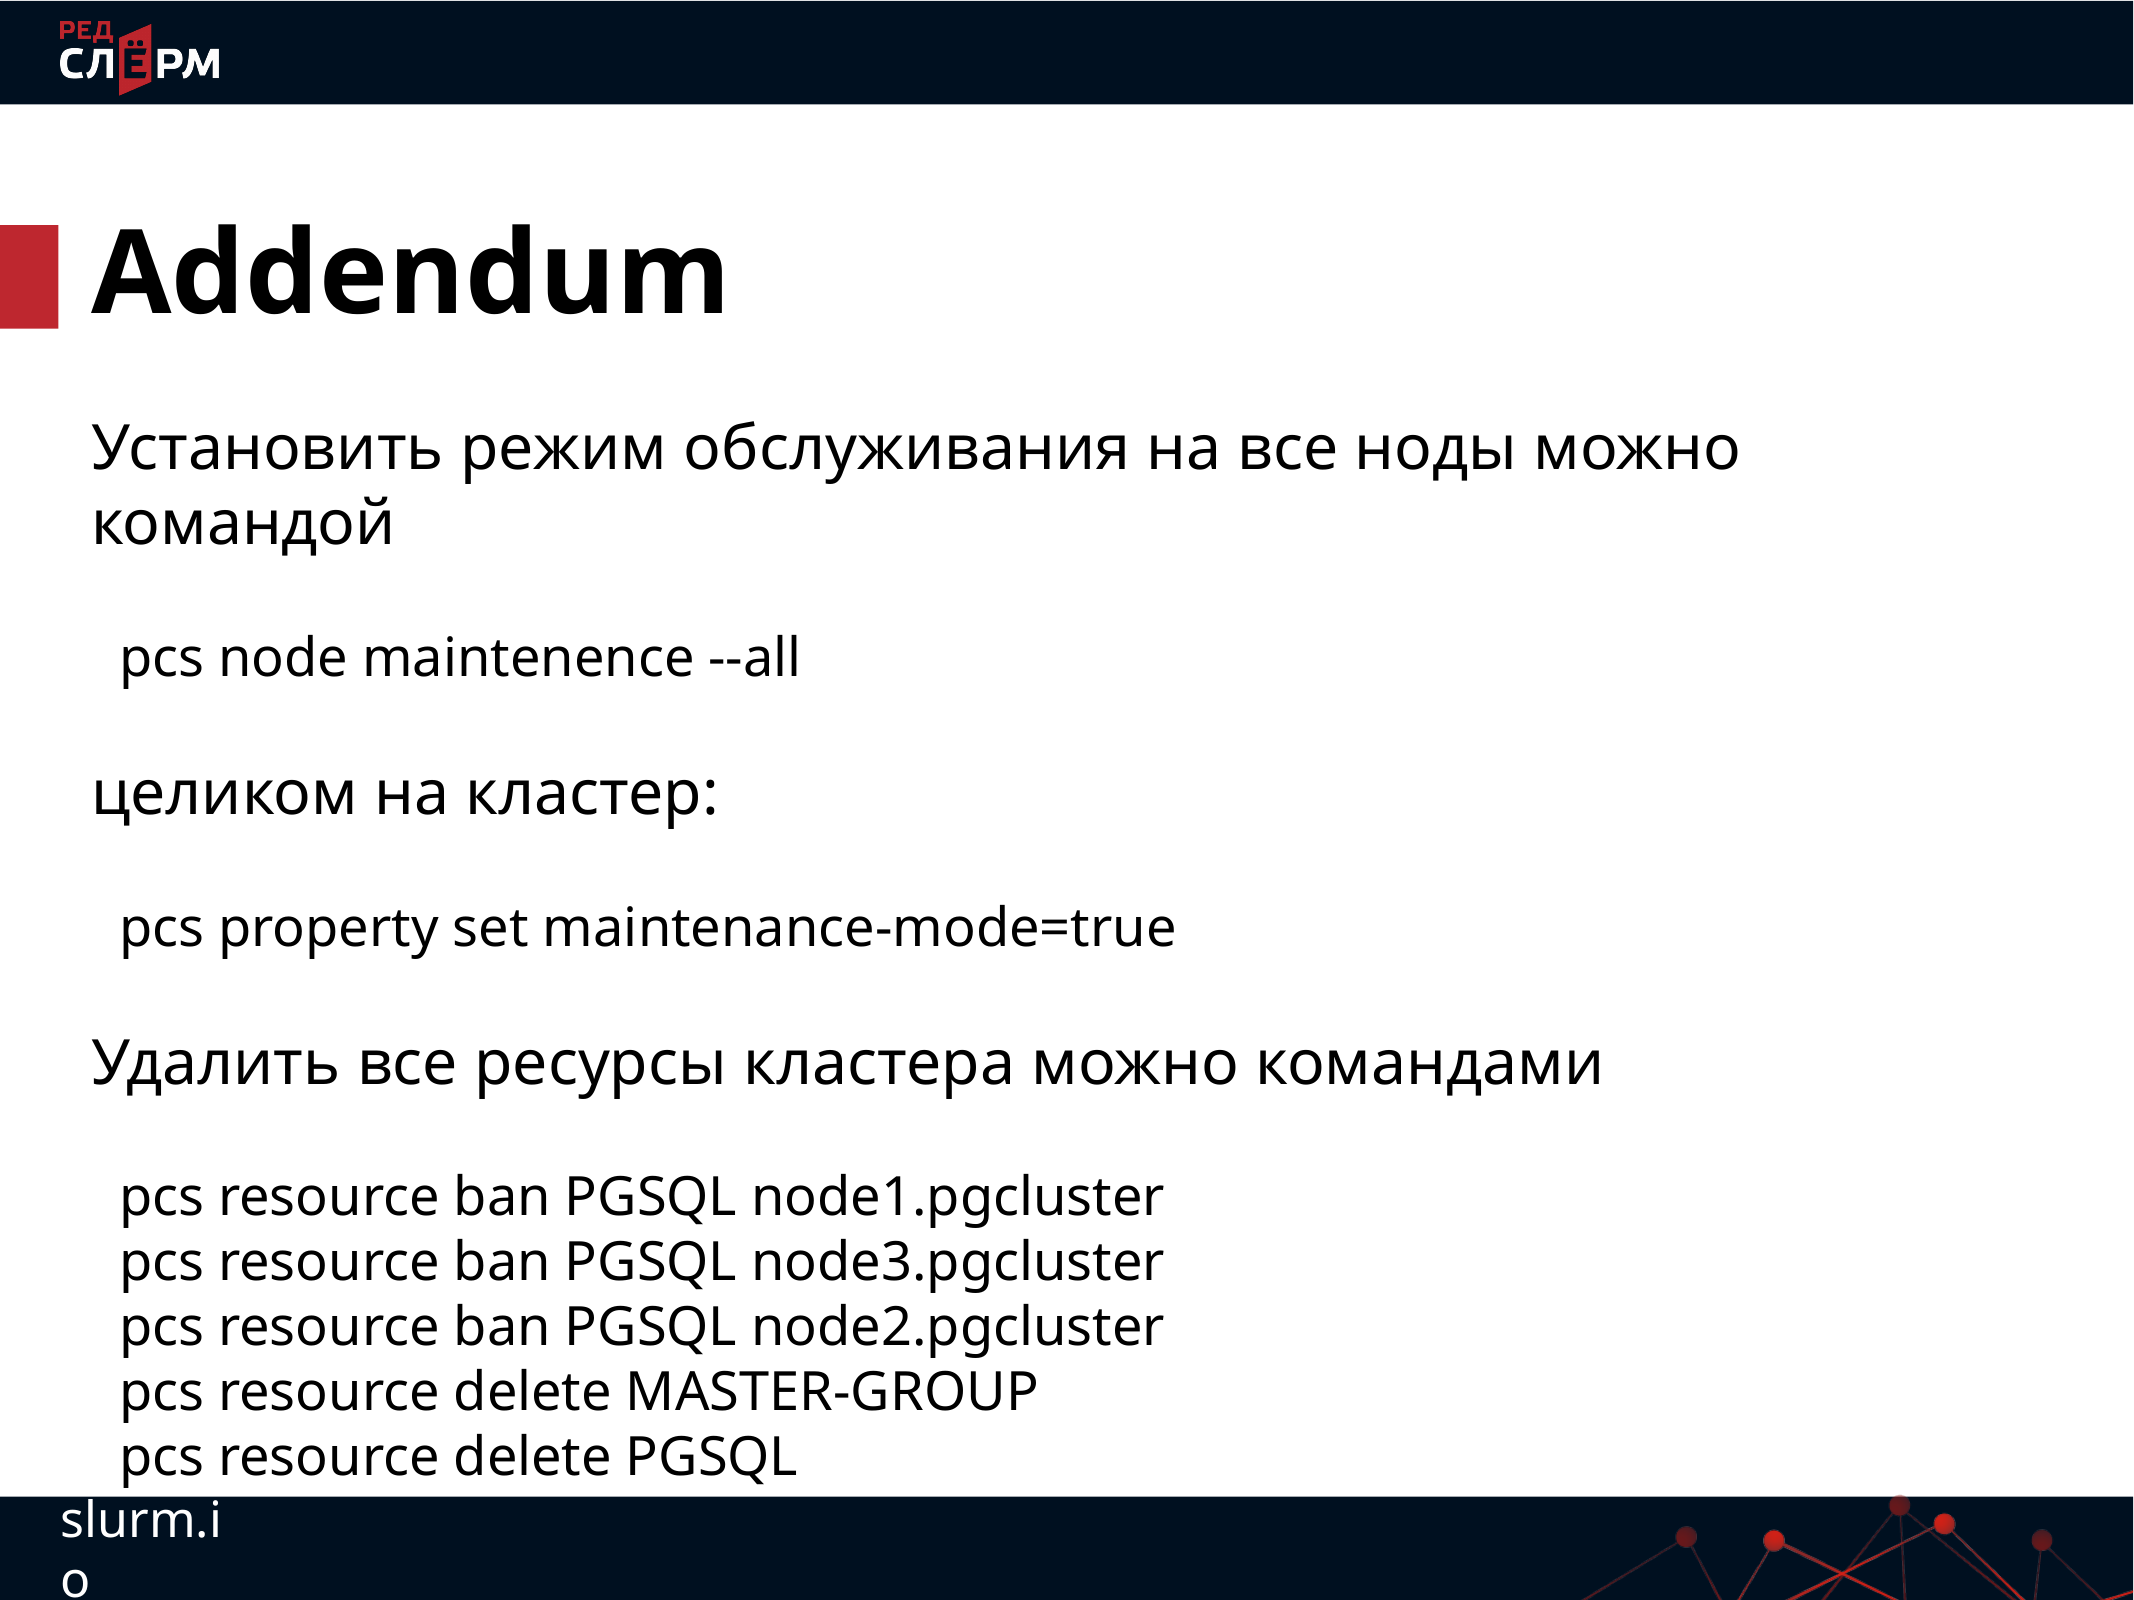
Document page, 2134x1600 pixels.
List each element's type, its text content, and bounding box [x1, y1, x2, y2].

picture [1011, 1432, 2134, 1600]
text_box Addendum [83, 188, 1985, 346]
text_box [0, 225, 59, 329]
text_box slurm.io [52, 1509, 261, 1586]
picture [60, 21, 219, 97]
text_box Установить режим обслуживания на все ноды можно командой pcs node maintenence --all целиком на кластер: pcs property set maintenance-mode=true Удалить все ресурсы кластера можно командами pcs resource ban PGSQL node1.pgcluster pcs resource ban PGSQL node3.pgcluster pcs resource ban PGSQL node2.pgcluster pcs resource delete MASTER-GROUP pcs resource delete PGSQL [82, 398, 2026, 1274]
text_box [0, 0, 2134, 105]
text_box [0, 1496, 1006, 1600]
